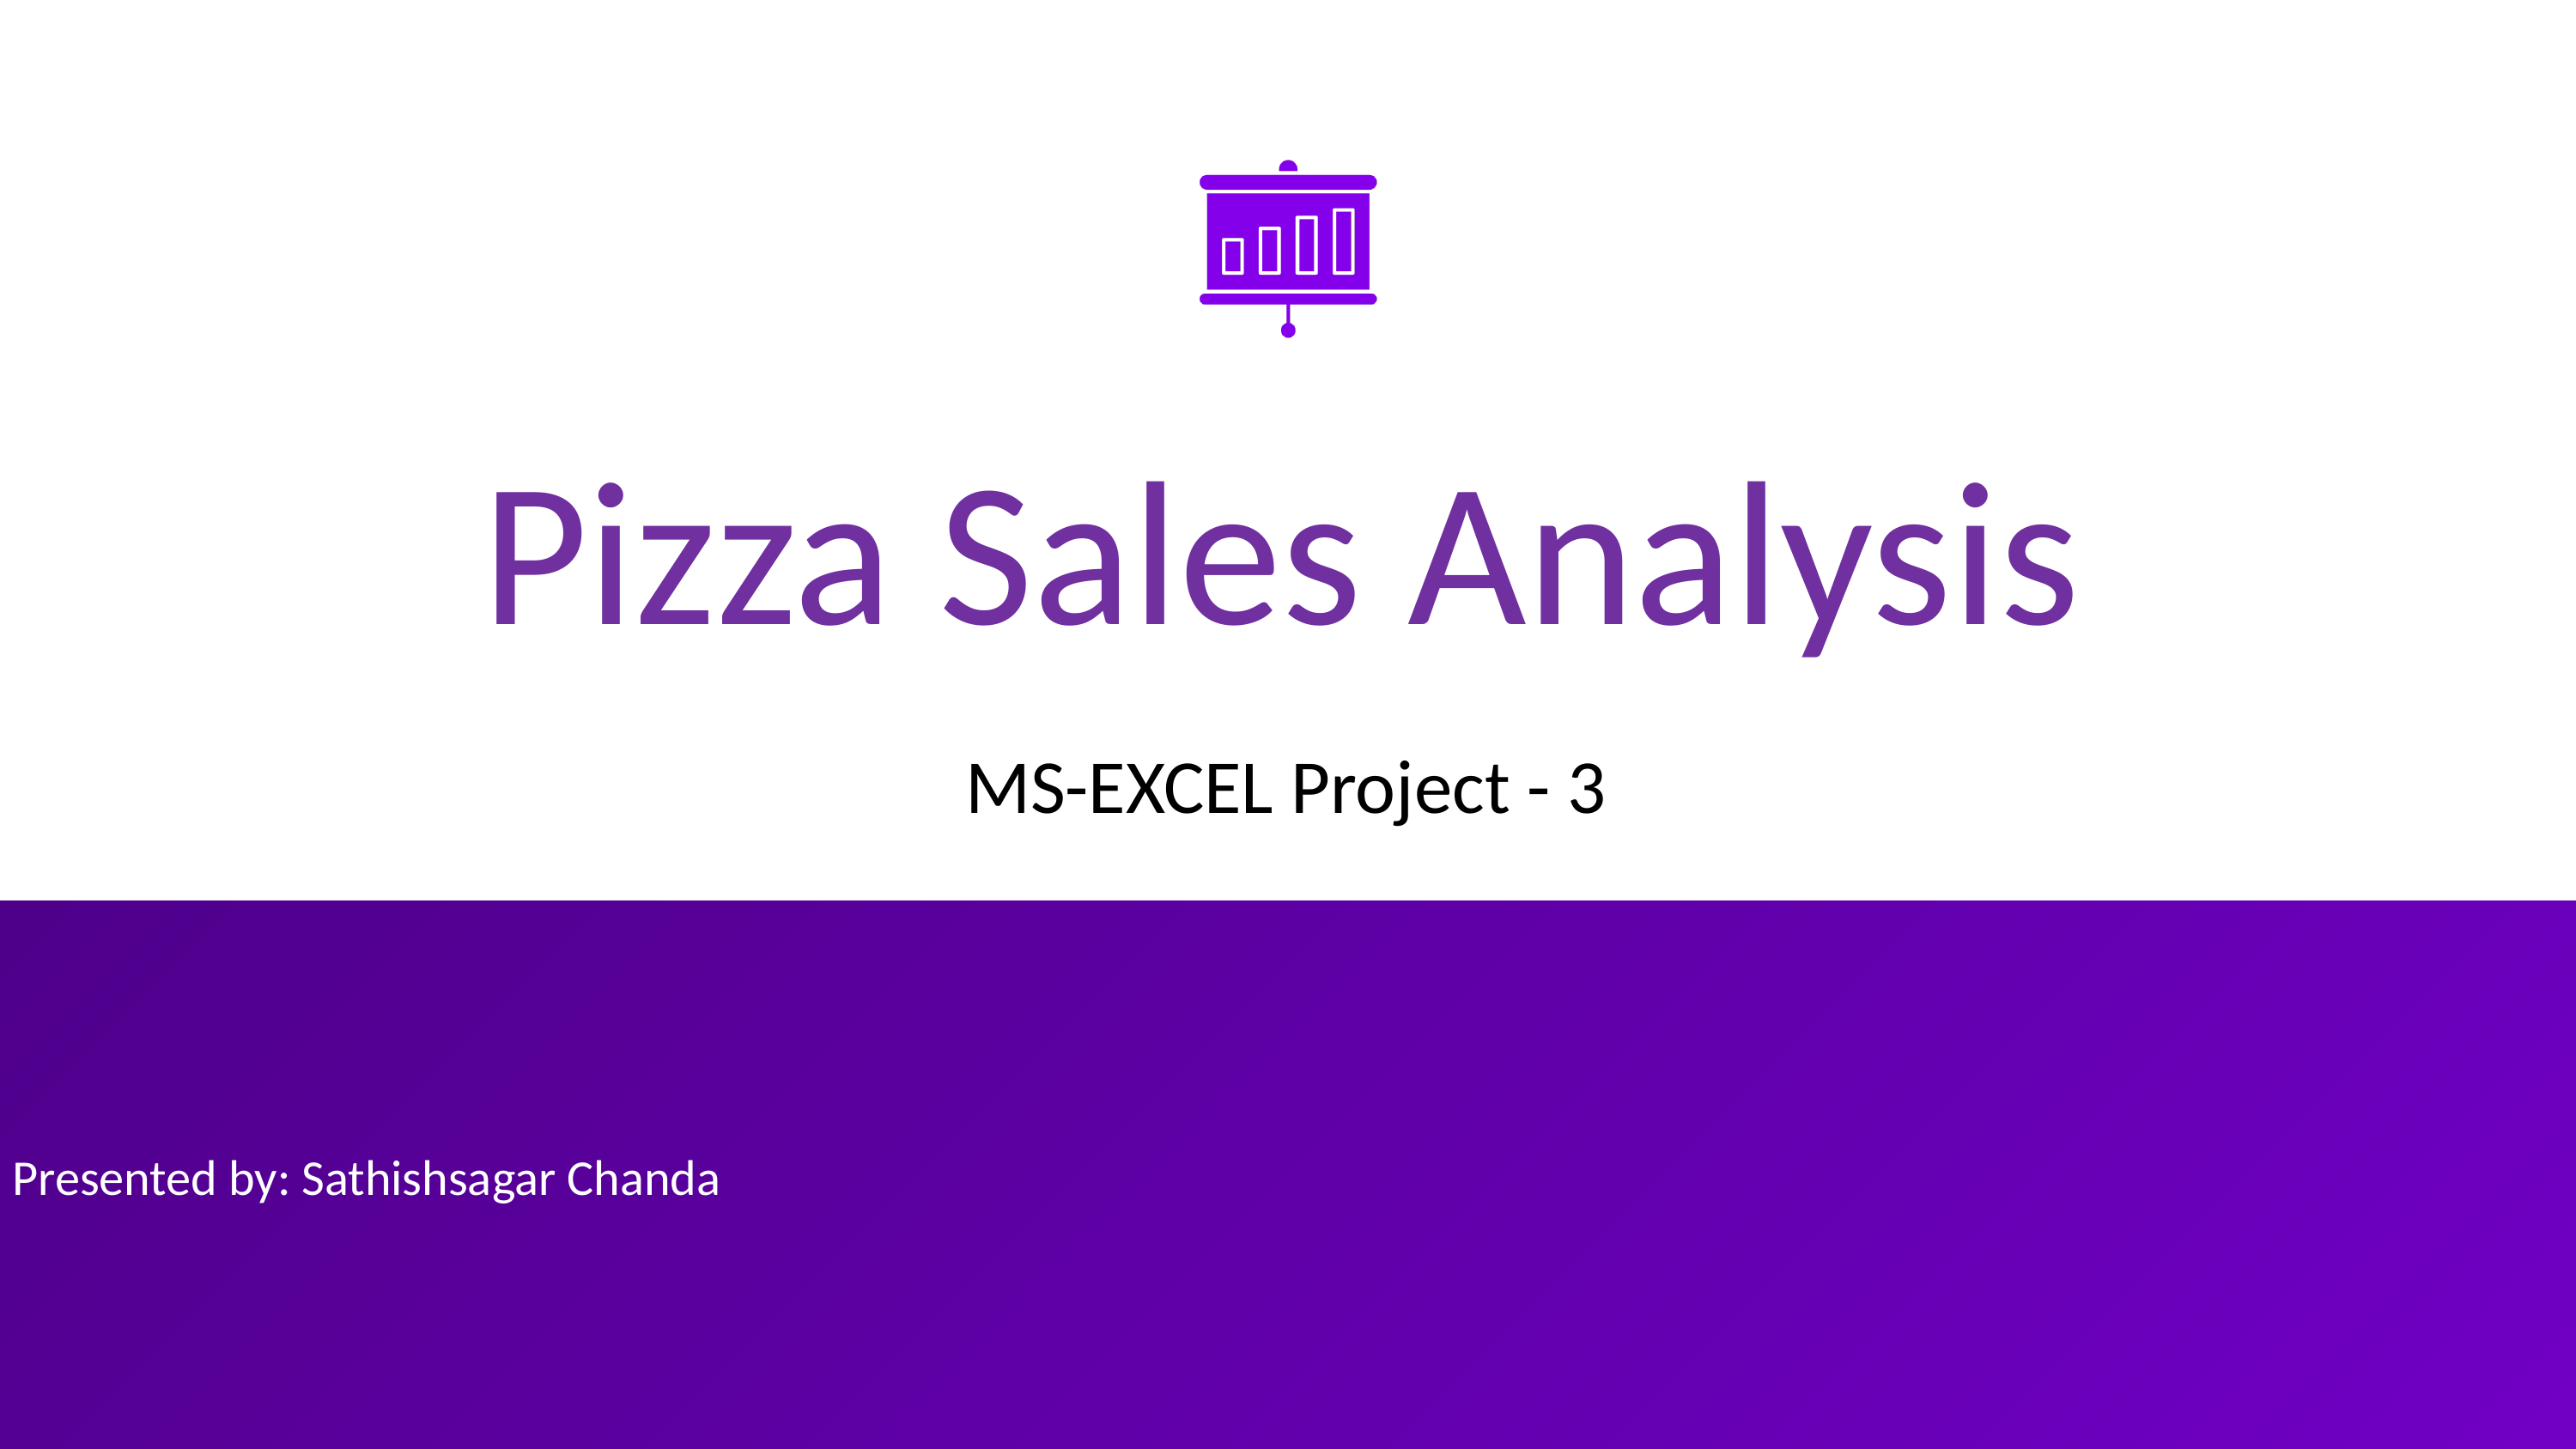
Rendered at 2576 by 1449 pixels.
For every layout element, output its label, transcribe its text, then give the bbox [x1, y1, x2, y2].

picture [1159, 144, 1417, 382]
title Pizza Sales Analysis [297, 405, 2279, 661]
list MS-EXCEL Project - 3 [297, 724, 2275, 843]
text_box Presented by: Sathishsagar Chanda [0, 899, 2576, 1449]
